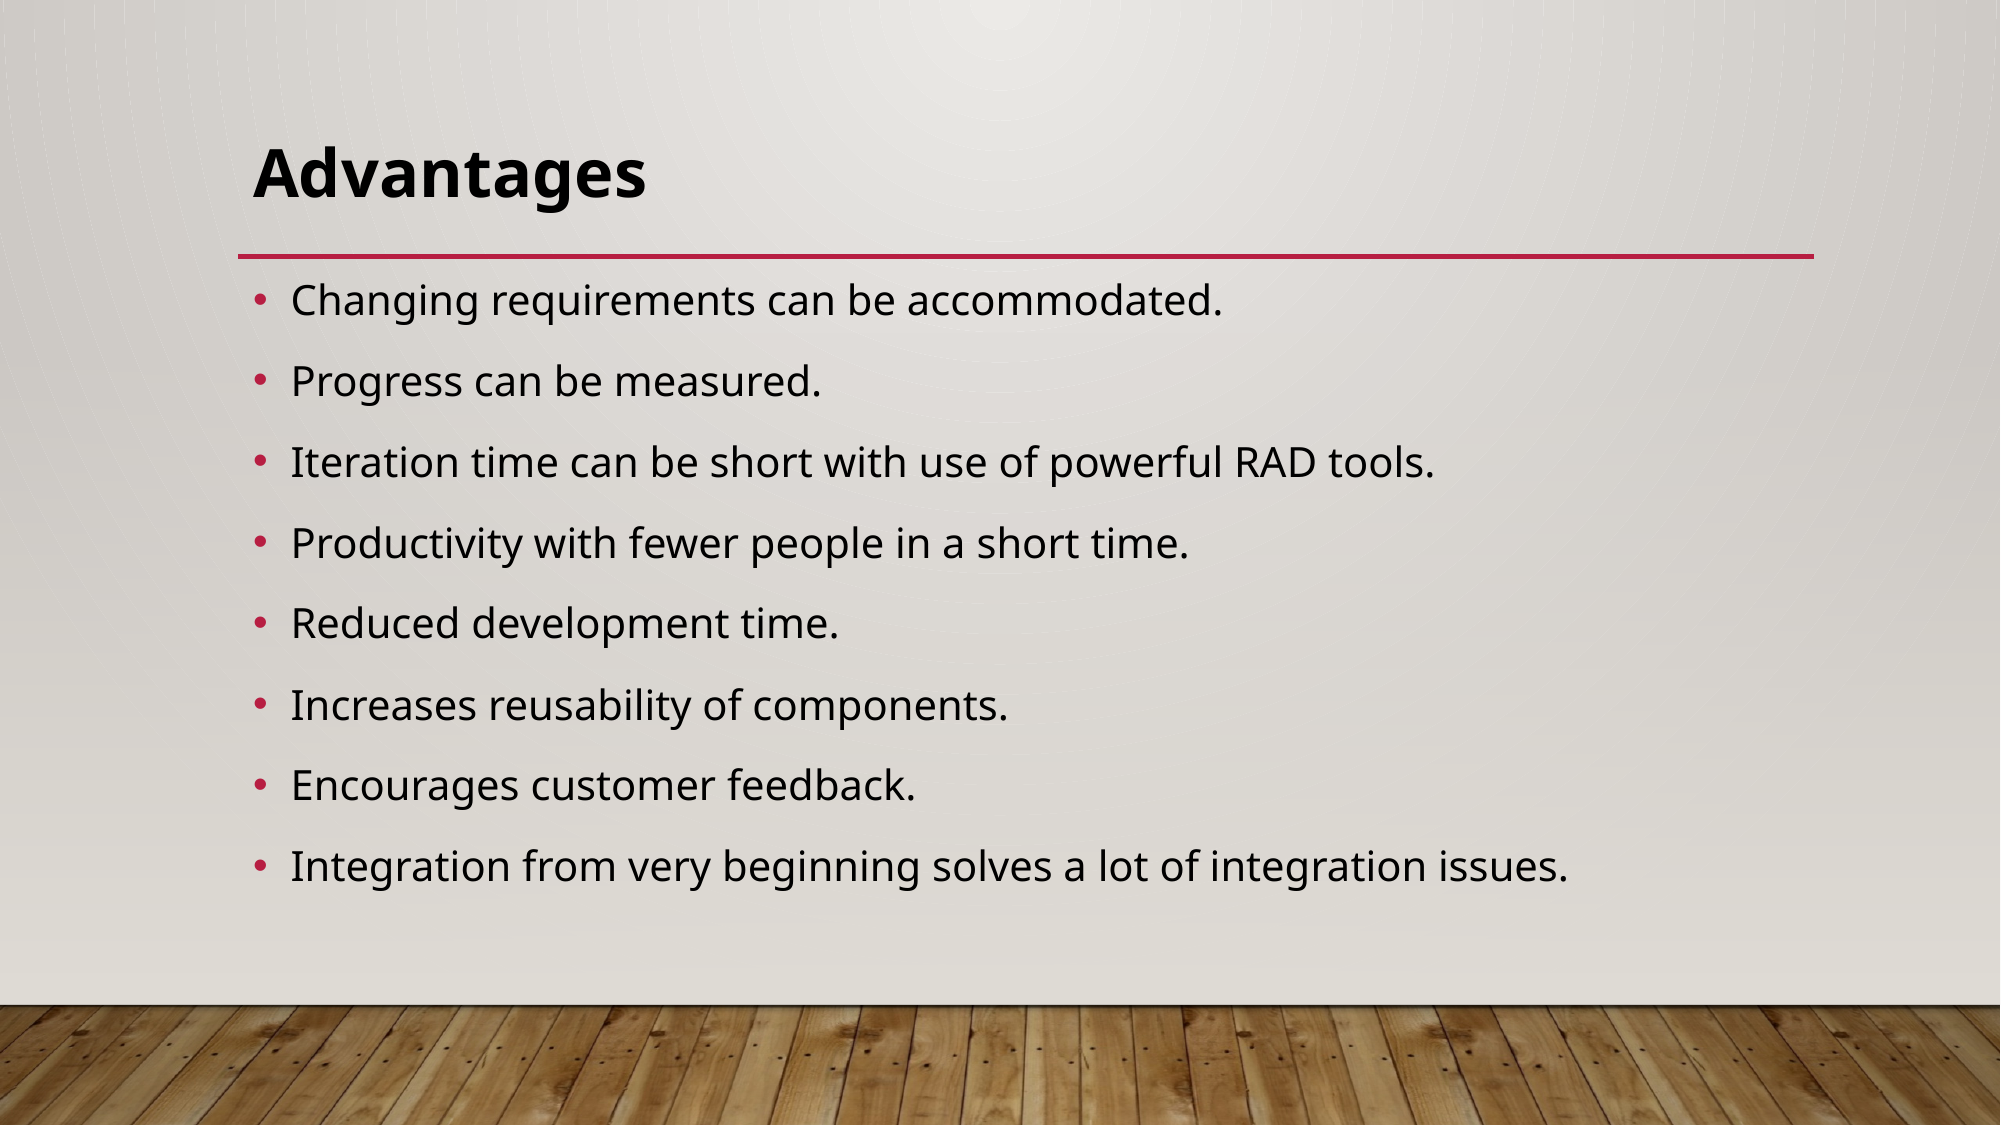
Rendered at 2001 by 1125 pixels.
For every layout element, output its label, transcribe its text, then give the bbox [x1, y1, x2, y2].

title Advantages [238, 131, 1814, 256]
list Changing requirements can be accommodated. Progress can be measured. Iteration time can be short with use of powerful RAD tools. Productivity with fewer people in a short time. Reduced development time. Increases reusability of components. Encourages customer feedback. Integration from very beginning solves a lot of integration issues. [238, 256, 1814, 998]
picture [0, 1005, 2000, 1125]
